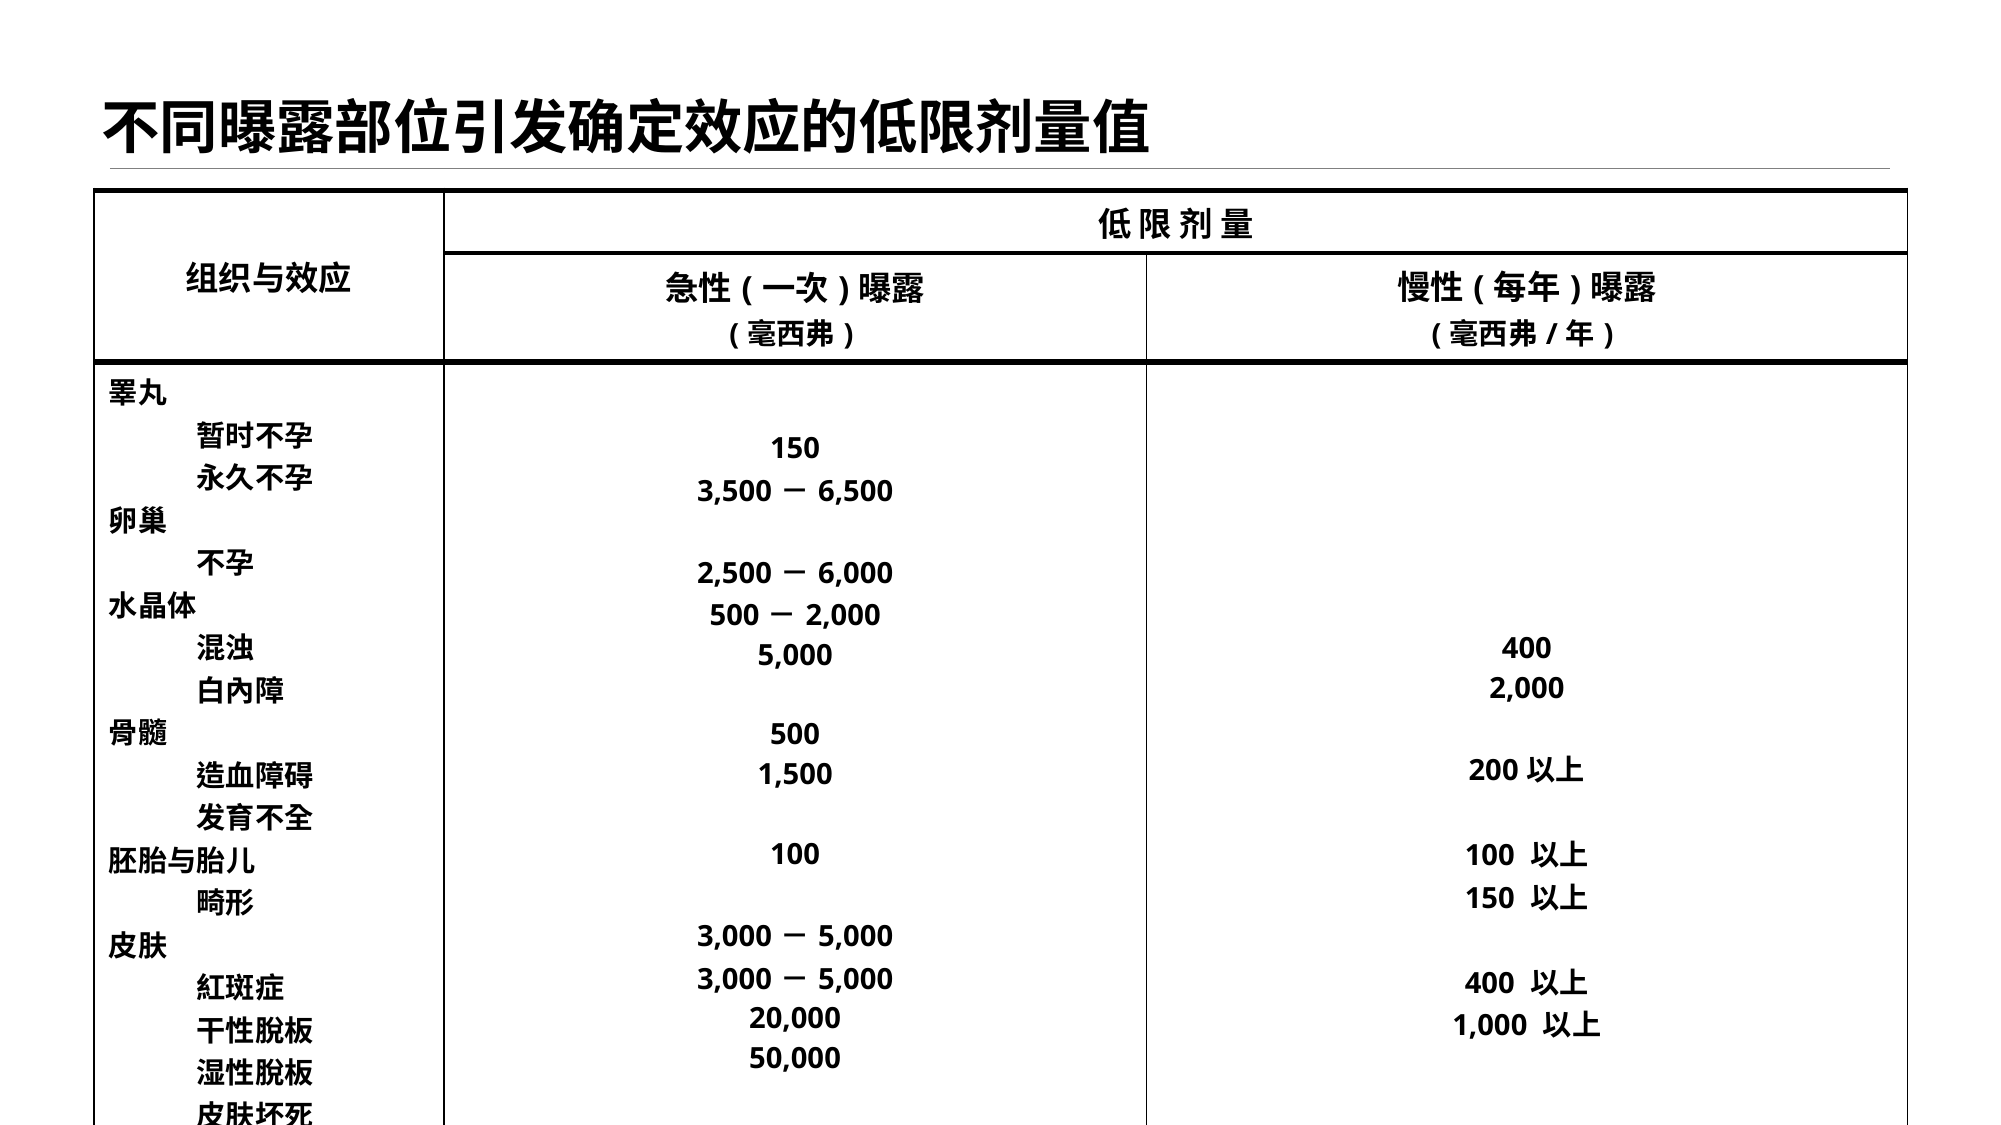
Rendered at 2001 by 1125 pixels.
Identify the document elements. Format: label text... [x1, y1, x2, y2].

title 不同曝露部位引发确定效应的低限剂量值 [86, 0, 1867, 169]
table_cell 慢性(每年)曝露 (毫西弗/年) [1147, 255, 1907, 359]
table_cell 急性(一次)曝露 (毫西弗) [445, 255, 1146, 359]
table_header 组织与效应 [95, 193, 443, 359]
table_header 低 限 剂 量 [445, 193, 1907, 251]
table_cell 睪丸 暂时不孕 永久不孕 卵巢 不孕 水晶体 混浊 白內障 骨髓 造血障碍 发育不全 胚胎与胎儿 畸形 皮肤 紅斑症 干性脫板 湿性脫板 皮肤坏死 甲状腺 功能降低 急性发炎 [95, 365, 443, 1125]
table_cell 150 3,500－6,500 2,500－6,000 500－2,000 5,000 500 1,500 100 3,000－5,000 3,000－5,000 20,000 50,000 2,500－30,000 小孩1,000－10,000 大于200,000以上 [445, 365, 1146, 1125]
table_cell 400 2,000 200以上 100 以上 150 以上 400 以上 1,000 以上 [1147, 365, 1907, 1125]
